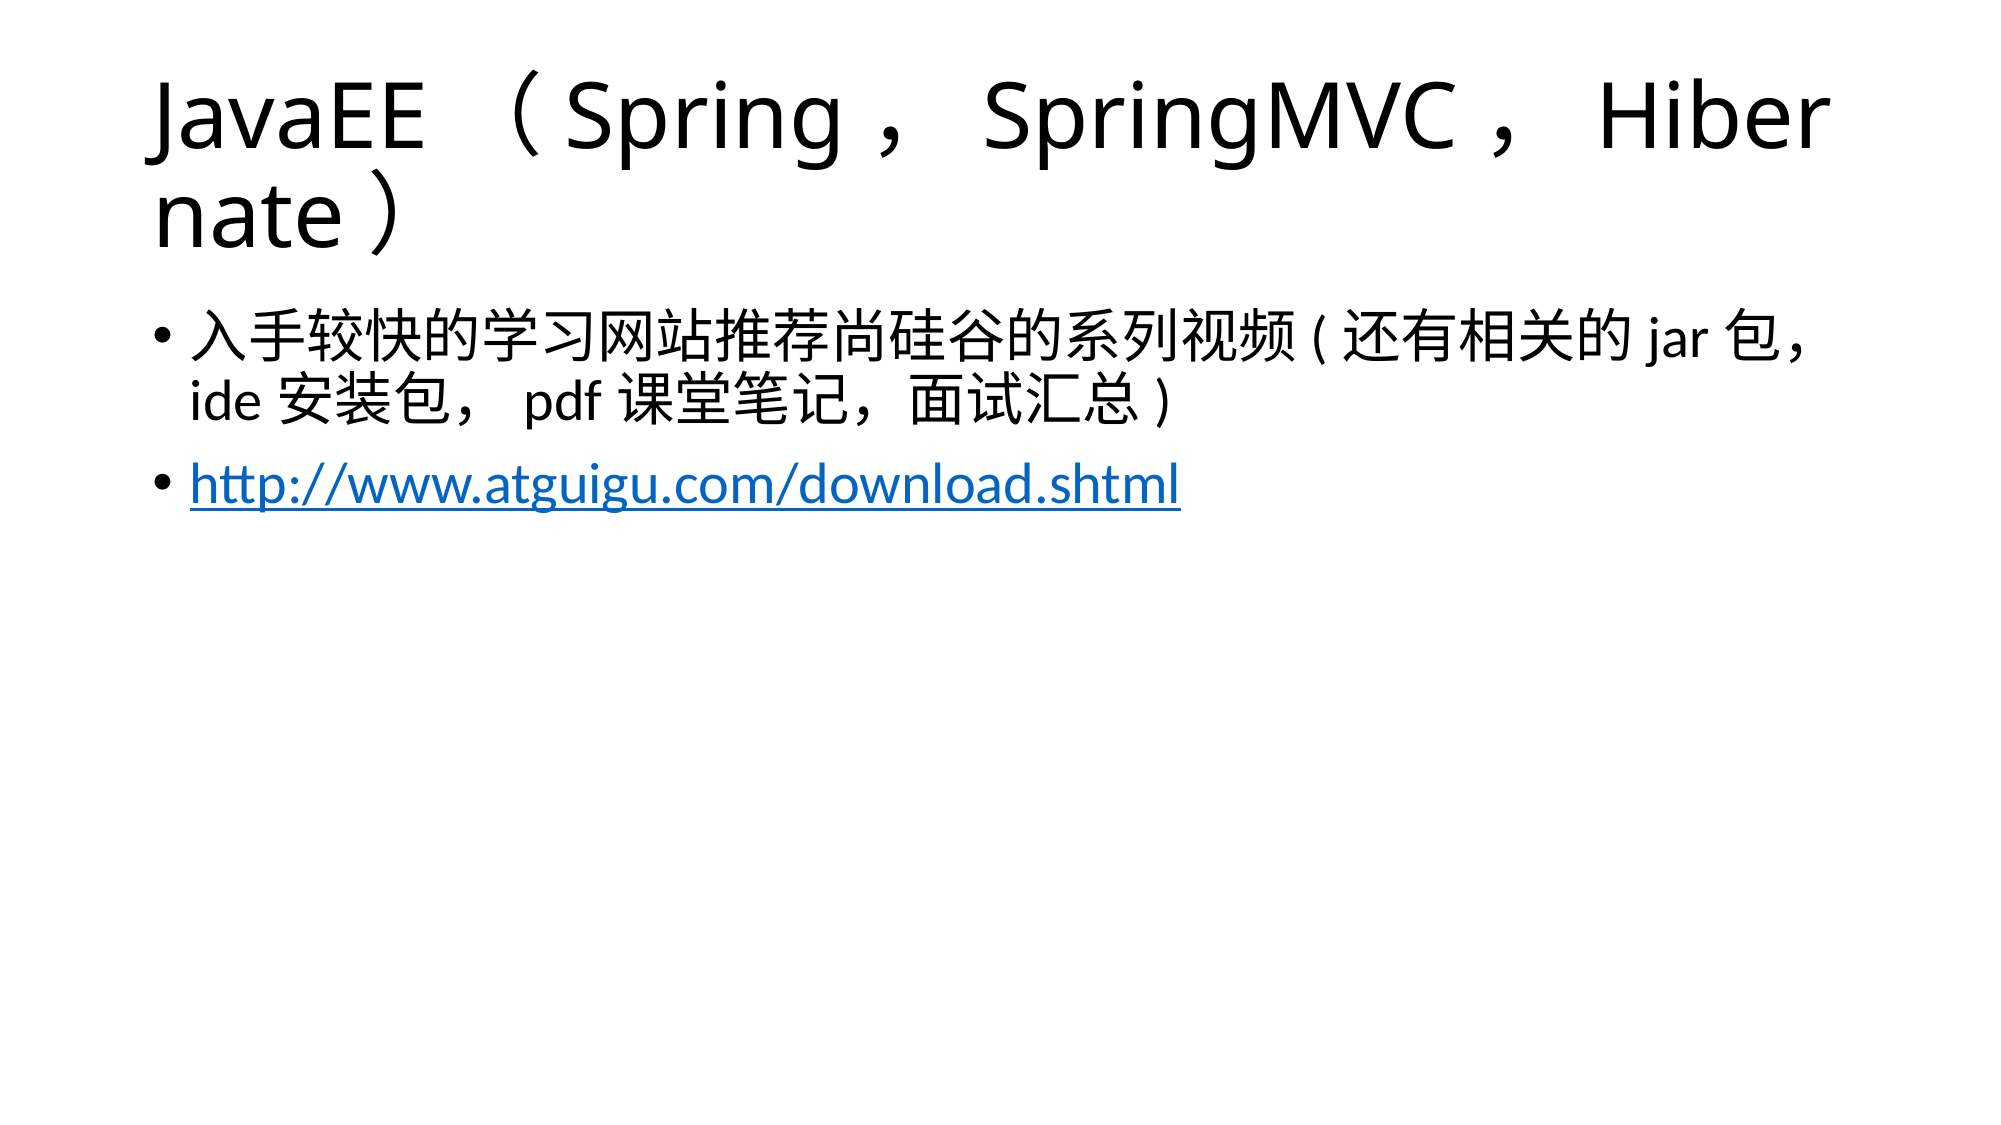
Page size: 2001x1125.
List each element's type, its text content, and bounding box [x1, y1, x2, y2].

list 入手较快的学习网站推荐尚硅谷的系列视频(还有相关的jar包，ide安装包，pdf课堂笔记，面试汇总) http://www.atguigu.com/download.shtml [137, 299, 1863, 1014]
title JavaEE（Spring，SpringMVC，Hibernate） [137, 59, 1863, 278]
